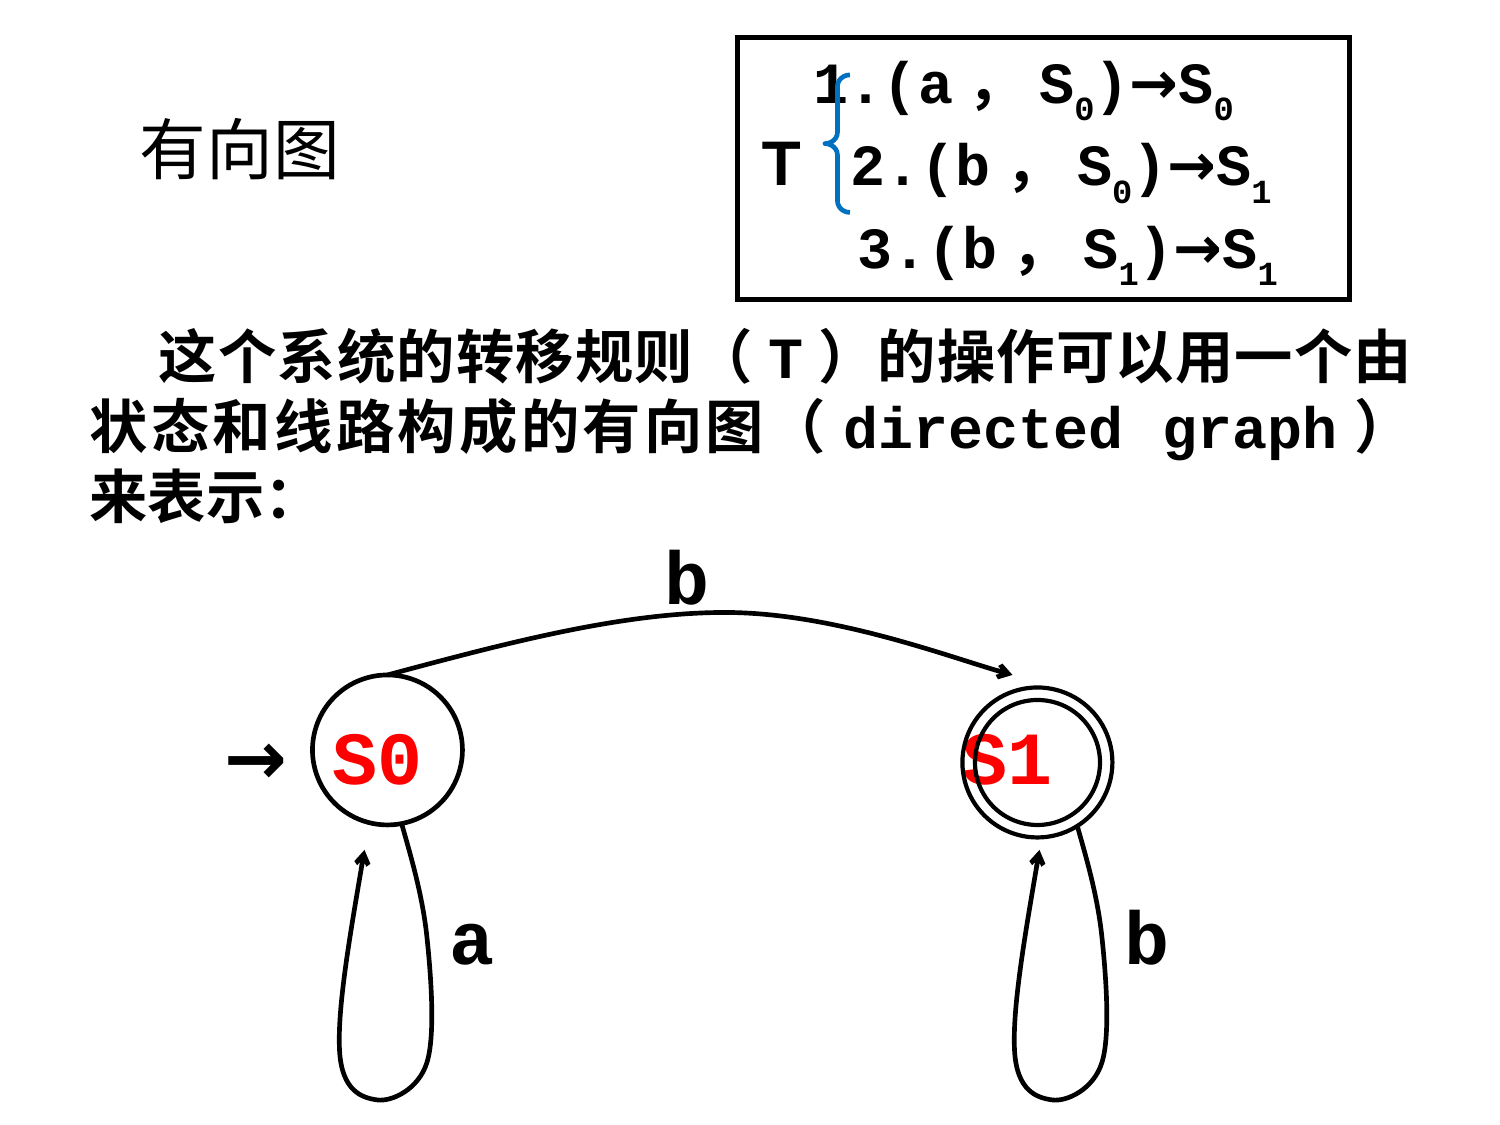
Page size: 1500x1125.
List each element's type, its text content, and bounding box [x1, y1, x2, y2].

text_box [1014, 824, 1107, 1101]
text_box [387, 612, 1013, 679]
text_box [975, 699, 1101, 826]
text_box 这个系统的转移规则（T）的操作可以用一个由状态和线路构成的有向图（directed graph）来表示： b → S0 S1 a b [74, 312, 1428, 1058]
title 有向图 [93, 59, 532, 247]
text_box [962, 687, 1113, 838]
text_box [339, 824, 432, 1101]
text_box [312, 674, 463, 825]
text_box [824, 74, 850, 213]
text_box 1.(a，S0)→S0 Ｔ 2.(b，S0)→S1 3.(b，S1)→S1 [737, 37, 1350, 300]
